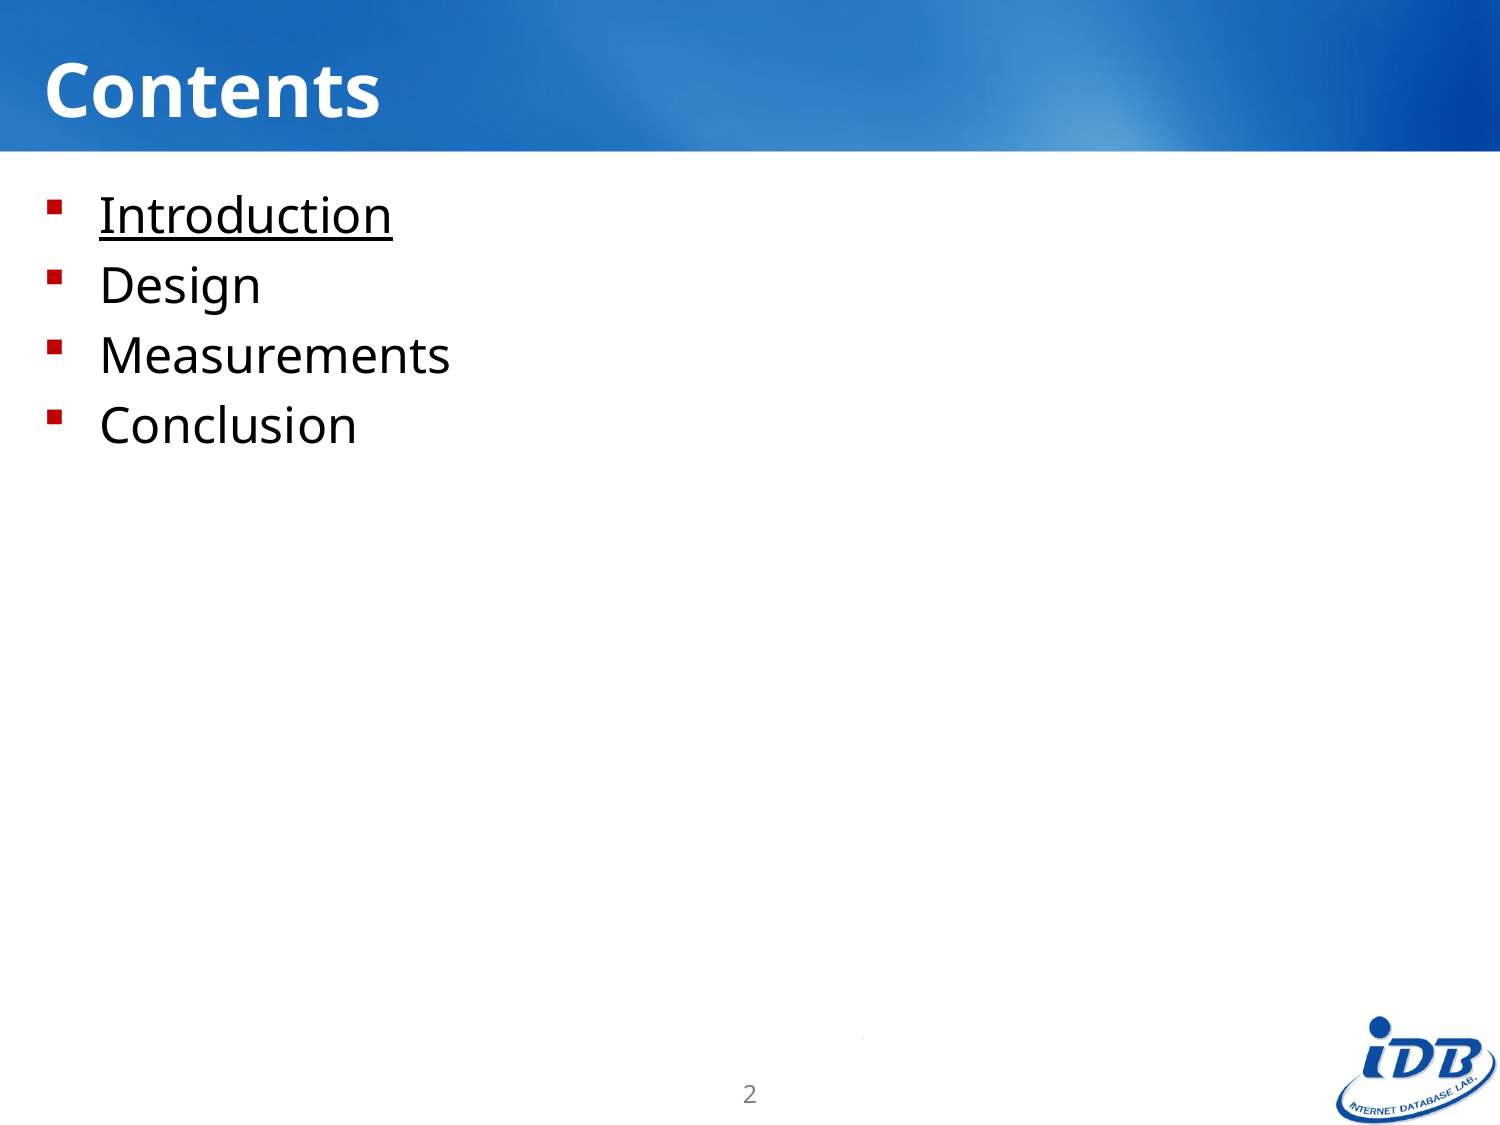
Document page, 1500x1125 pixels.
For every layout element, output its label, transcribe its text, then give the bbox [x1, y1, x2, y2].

list Introduction Design Measurements Conclusion [28, 175, 1472, 1067]
slide_number 2 [688, 1078, 812, 1114]
picture [0, 0, 1500, 1125]
title Contents [28, 23, 1472, 153]
